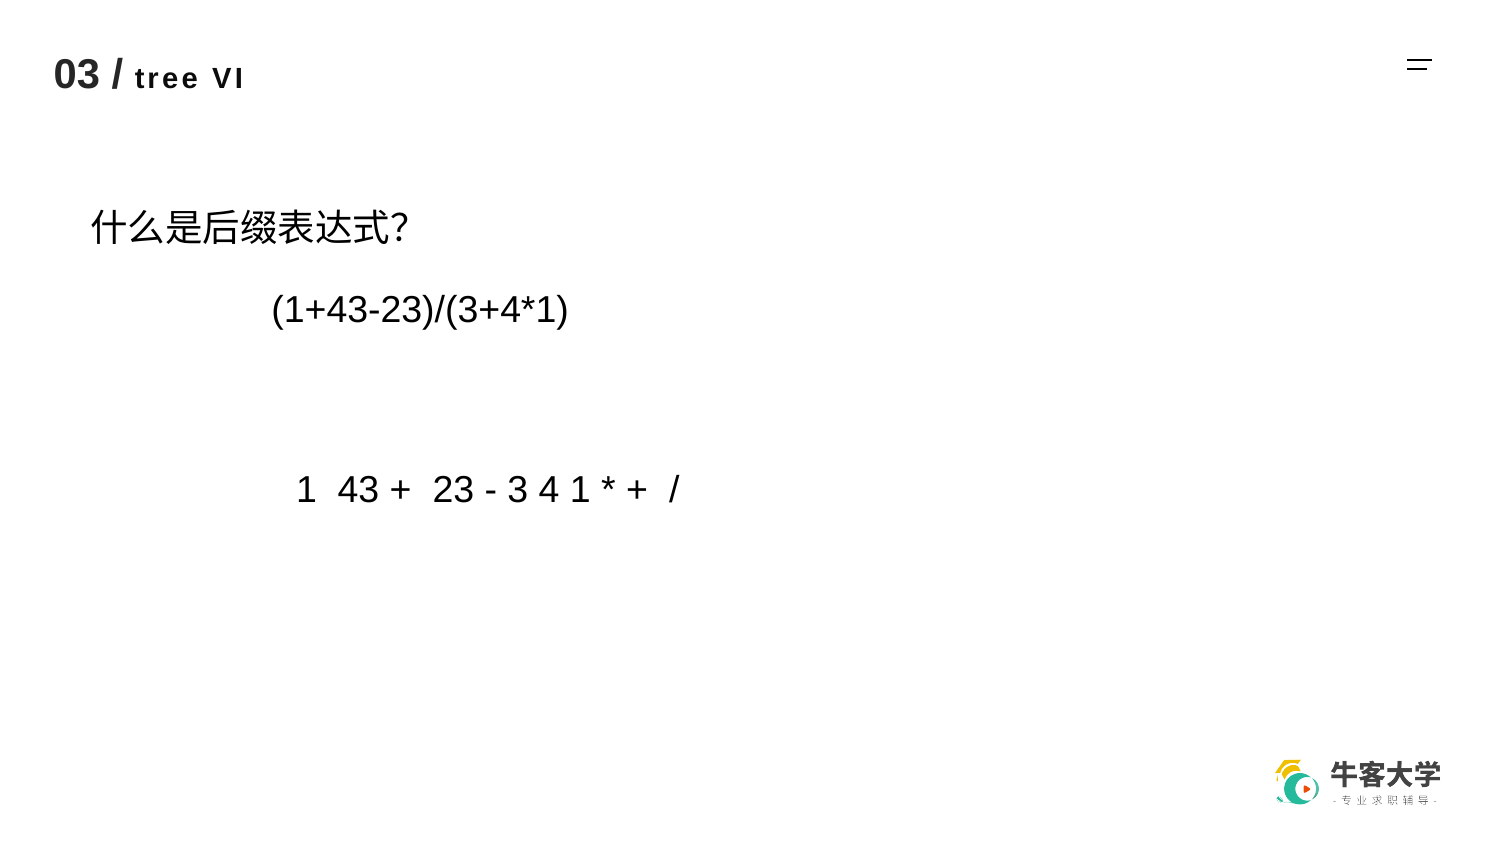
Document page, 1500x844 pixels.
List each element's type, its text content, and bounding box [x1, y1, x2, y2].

picture [1269, 748, 1456, 816]
text_box (1+43-23)/(3+4*1) [256, 277, 584, 338]
text_box 03 / tree VI [38, 23, 383, 104]
text_box 1 43 + 23 - 3 4 1 * + / [281, 457, 862, 518]
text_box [1407, 59, 1433, 69]
text_box 什么是后缀表达式？ [75, 151, 1210, 257]
